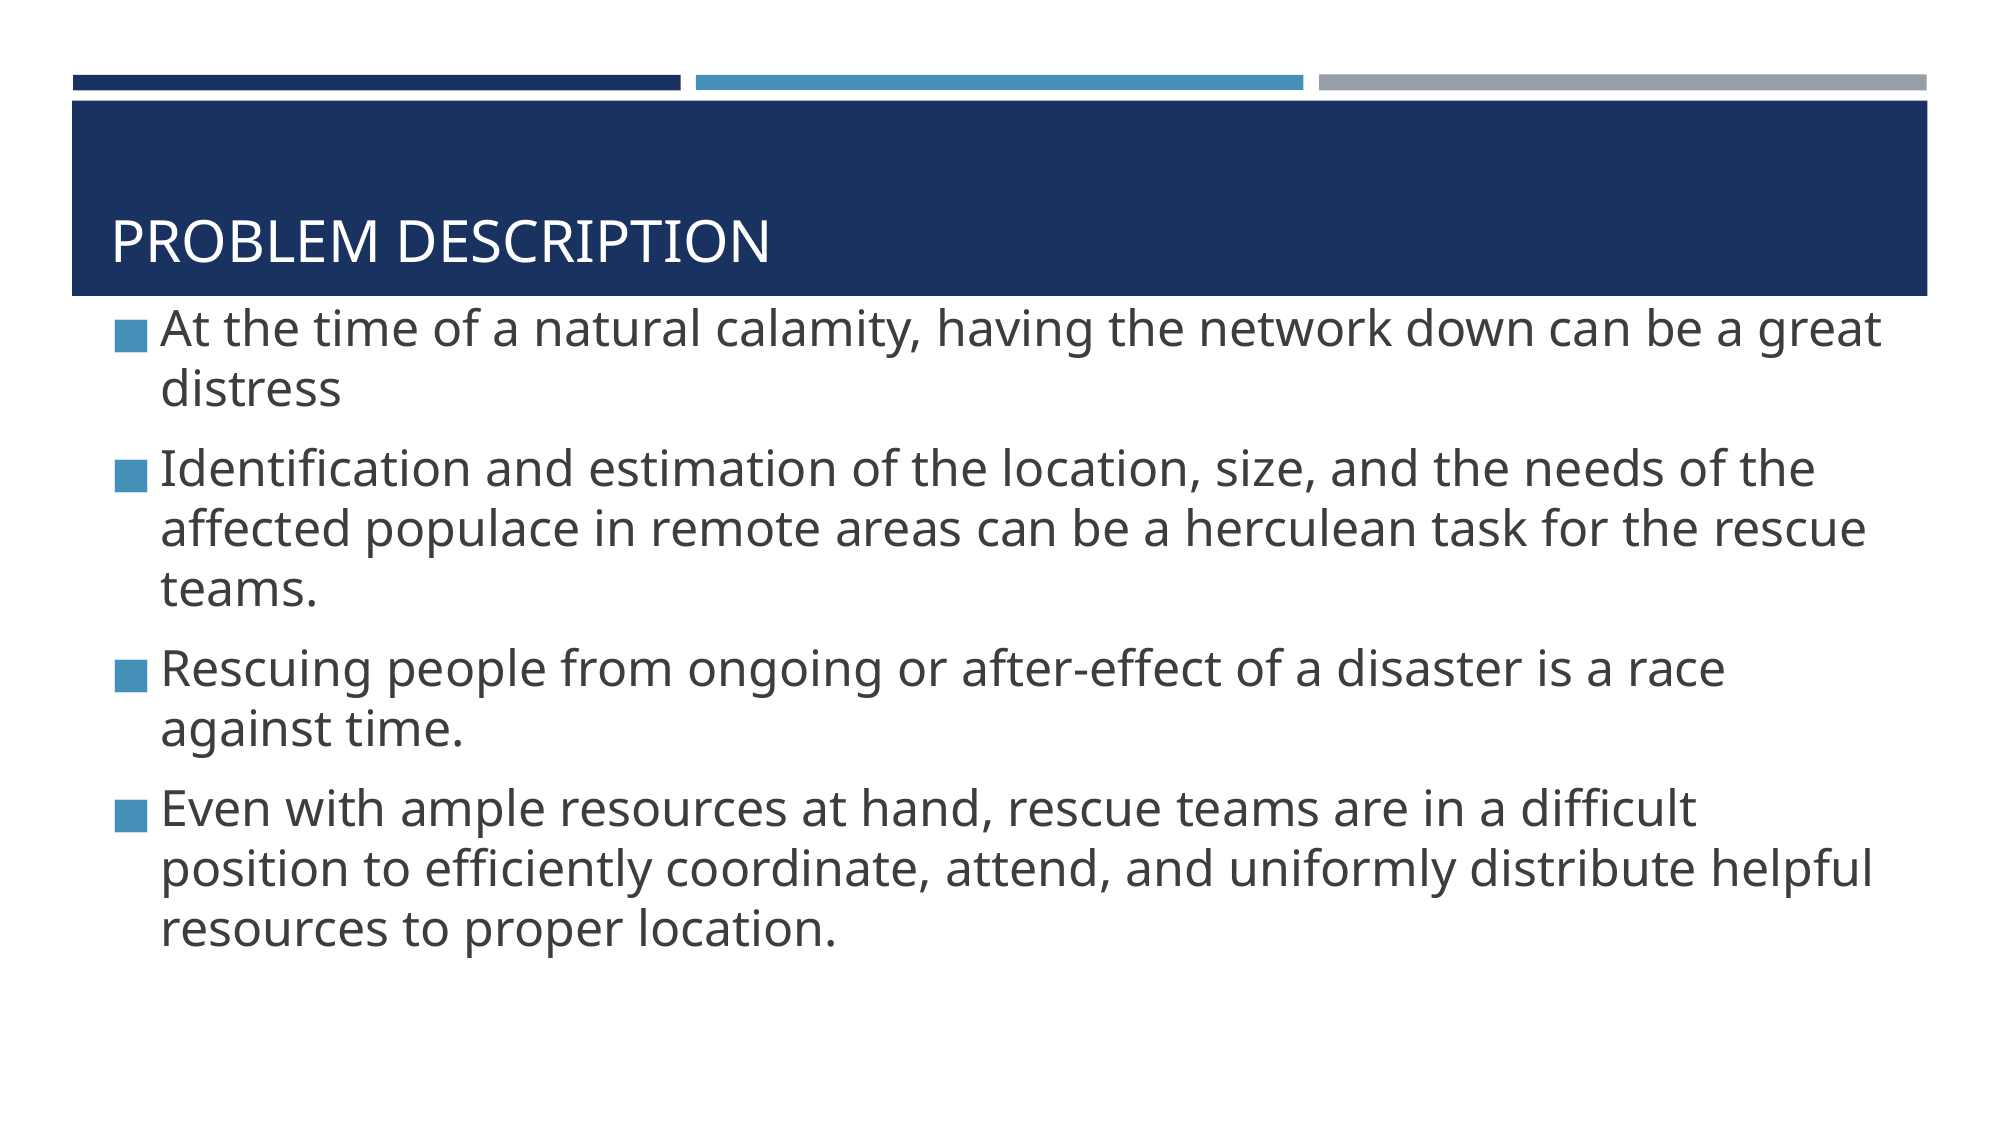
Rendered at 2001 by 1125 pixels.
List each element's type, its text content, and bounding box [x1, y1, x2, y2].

list At the time of a natural calamity, having the network down can be a great distress Identification and estimation of the location, size, and the needs of the affected populace in remote areas can be a herculean task for the rescue teams. Rescuing people from ongoing or after-effect of a disaster is a race against time. Even with ample resources at hand, rescue teams are in a difficult position to efficiently coordinate, attend, and uniformly distribute helpful resources to proper location. [95, 357, 1905, 962]
title PROBLEM DESCRIPTION [95, 115, 1905, 282]
